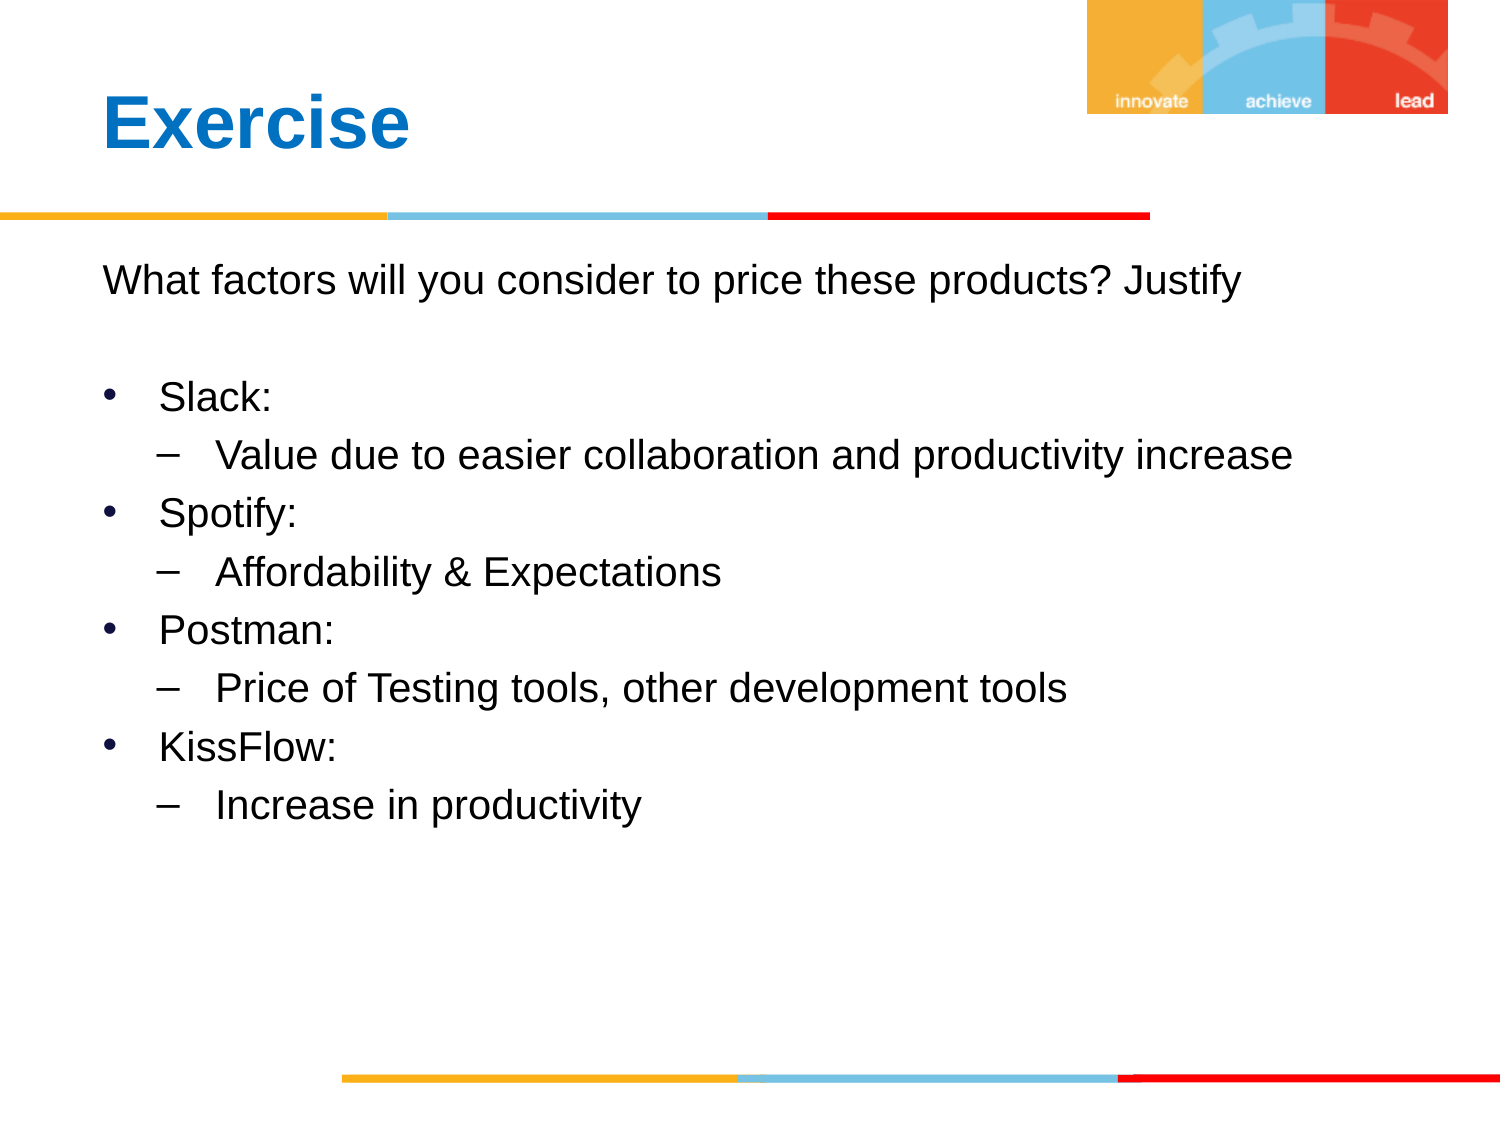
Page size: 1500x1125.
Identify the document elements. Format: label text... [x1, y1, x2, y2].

picture [1087, 0, 1448, 114]
list What factors will you consider to price these products? Justify Slack: Value due to easier collaboration and productivity increase Spotify: Affordability & Expectations Postman: Price of Testing tools, other development tools KissFlow: Increase in productivity [50, 245, 1400, 988]
list Exercise [50, 24, 1088, 213]
